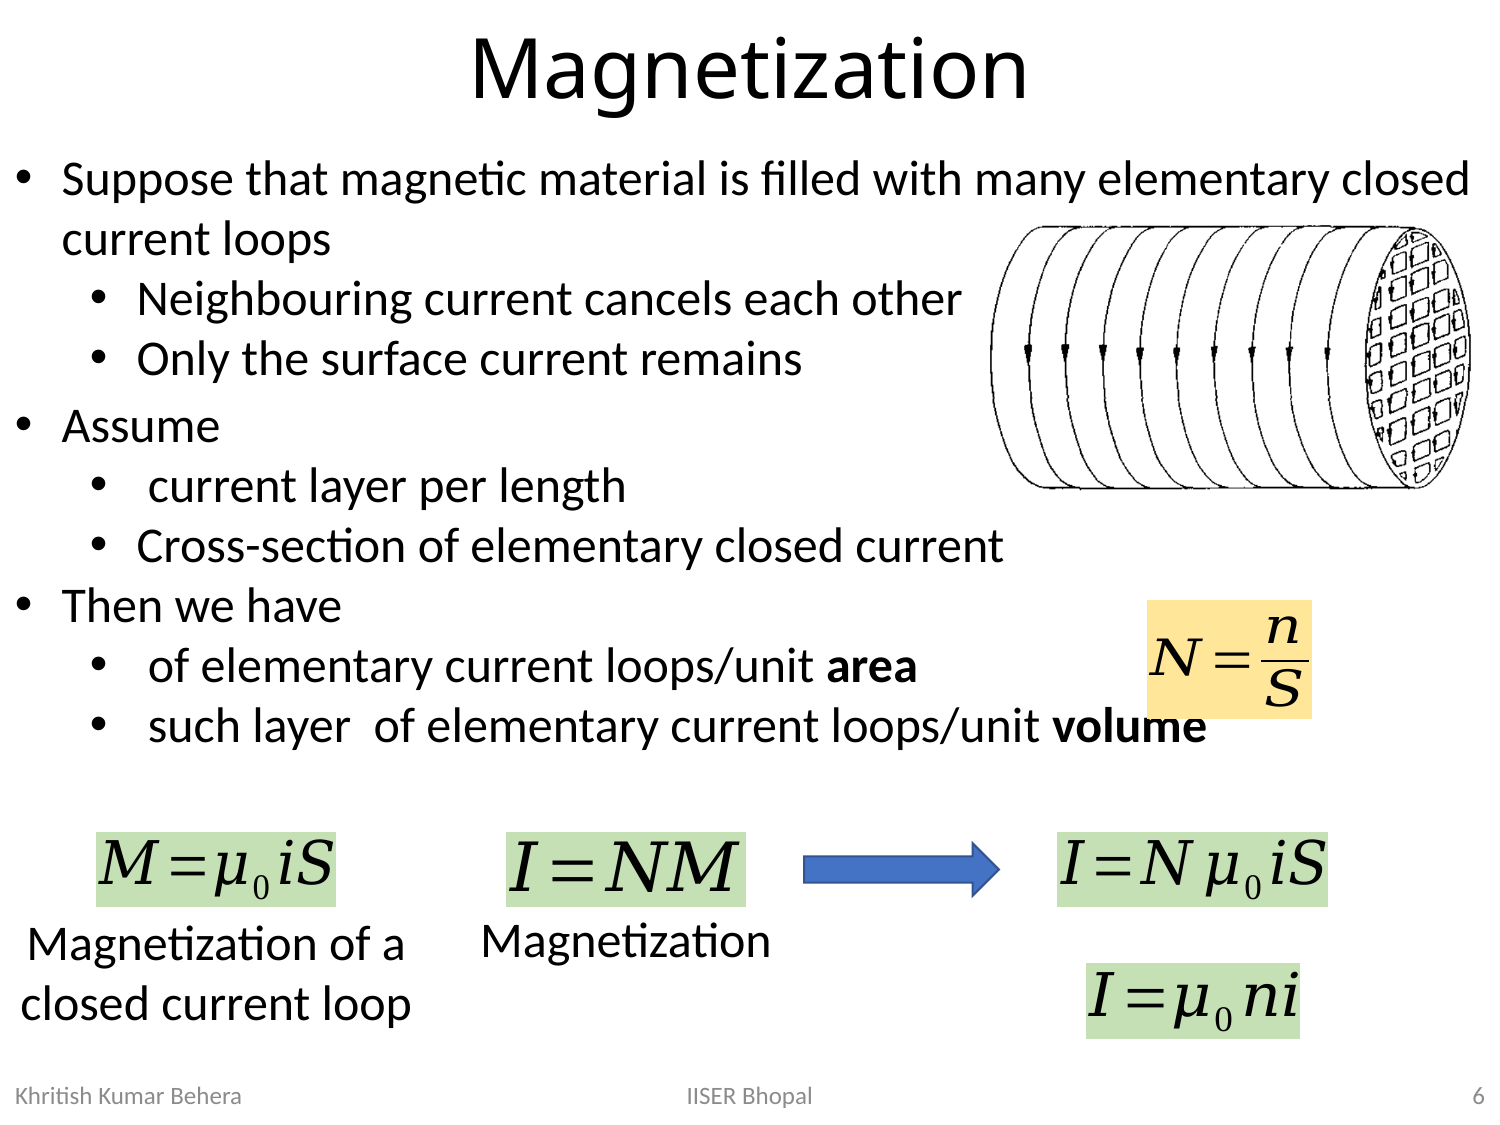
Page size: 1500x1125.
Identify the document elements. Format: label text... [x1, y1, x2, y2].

picture [981, 206, 1477, 502]
text_box Magnetization [463, 899, 788, 975]
footer IISER Bhopal [496, 1065, 1004, 1125]
title Magnetization [0, 0, 1500, 138]
slide_number 6 [1162, 1065, 1500, 1125]
text_box Suppose that magnetic material is filled with many elementary closed current loops Neighbouring current cancels each other Only the surface current remains [0, 138, 1500, 394]
slide_number Khritish Kumar Behera [0, 1065, 338, 1125]
text_box [803, 840, 1001, 899]
text_box Magnetization of a closed current loop [0, 902, 433, 1038]
